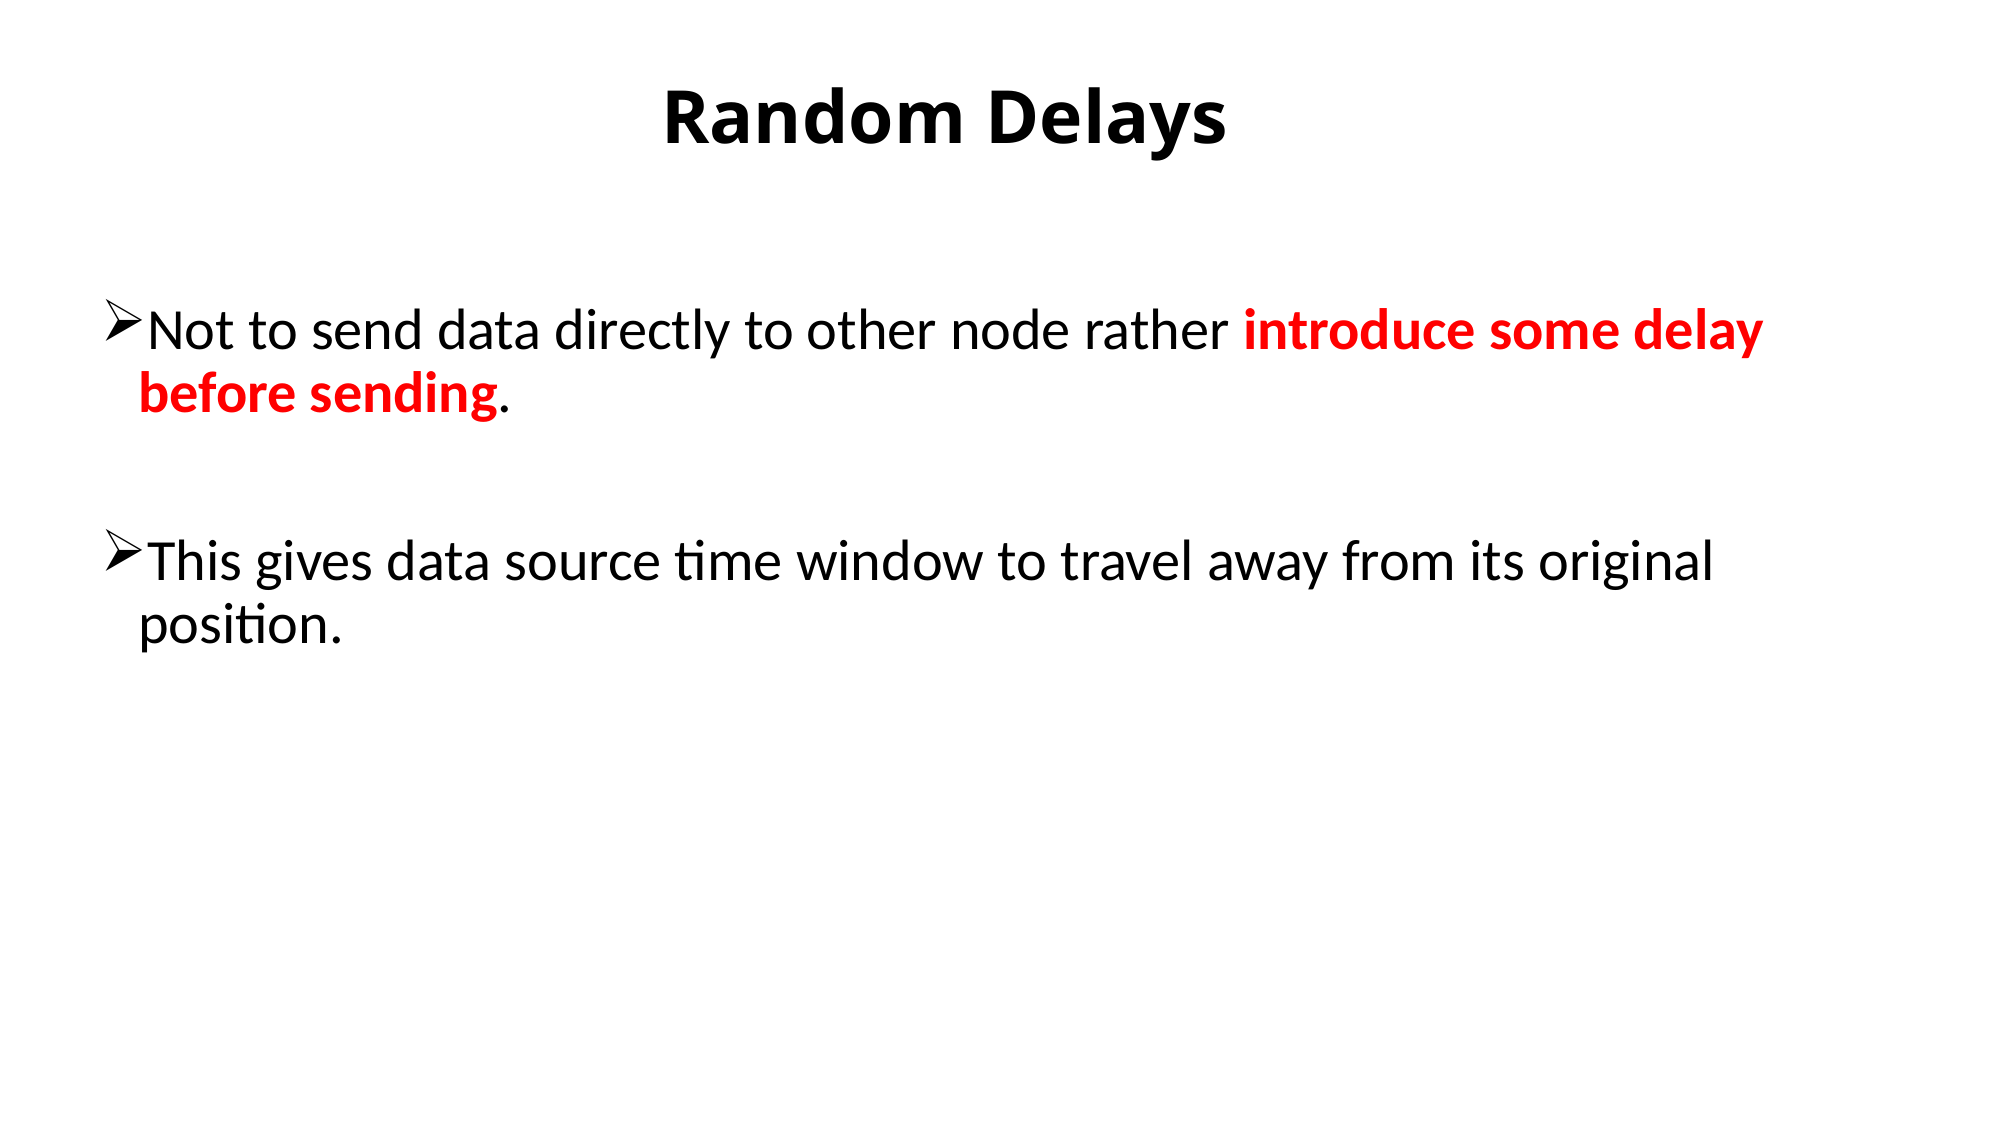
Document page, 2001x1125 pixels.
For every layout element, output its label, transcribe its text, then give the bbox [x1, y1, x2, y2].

list Not to send data directly to other node rather introduce some delay before sending. This gives data source time window to travel away from its original position. [85, 201, 1911, 1067]
title Random Delays [646, 38, 1257, 201]
